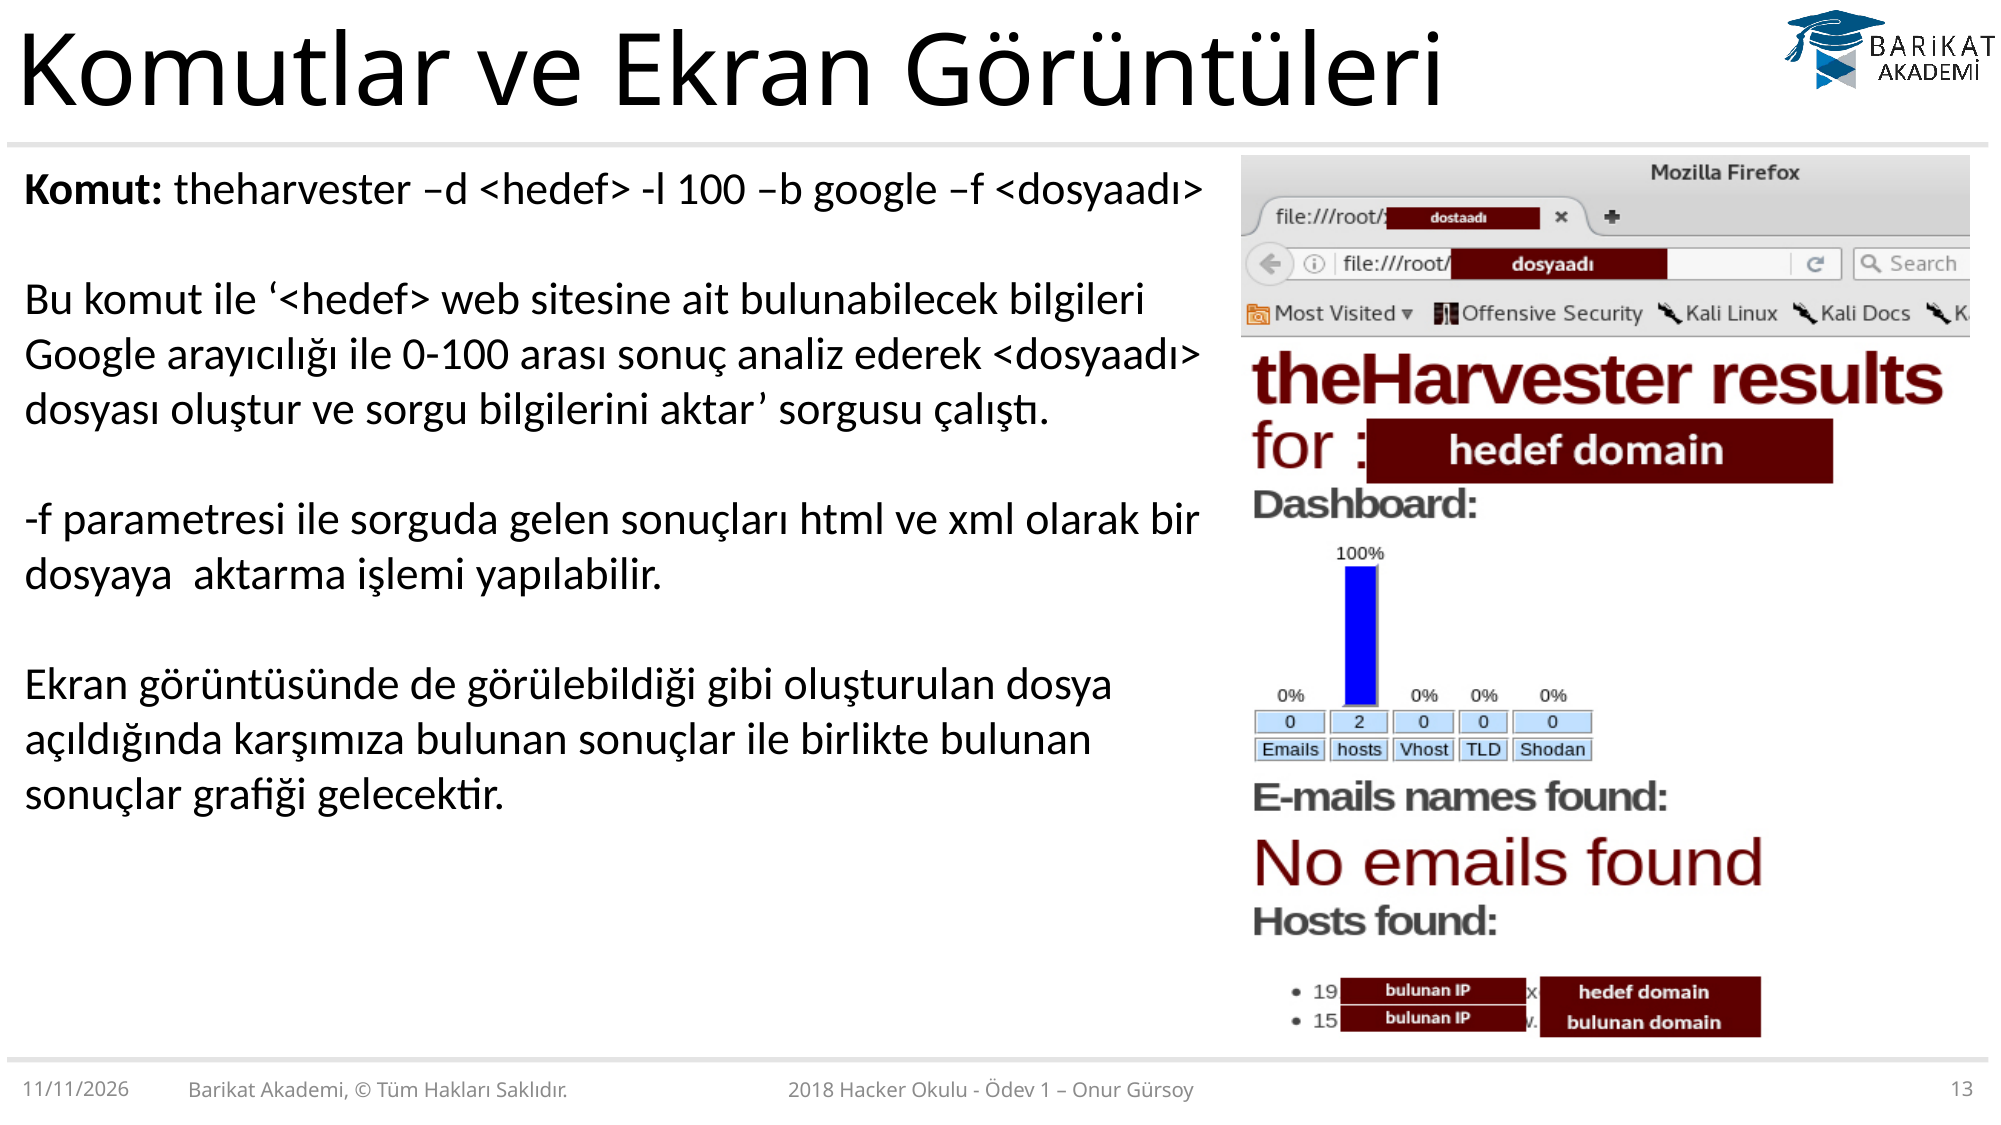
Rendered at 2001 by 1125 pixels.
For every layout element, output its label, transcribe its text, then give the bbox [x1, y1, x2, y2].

title Komutlar ve Ekran Görüntüleri [0, 2, 2000, 145]
picture [1240, 155, 1970, 1054]
text_box Komut: theharvester –d <hedef> -l 100 –b google –f <dosyaadı> [9, 151, 1220, 221]
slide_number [7, 1059, 173, 1120]
footer Barikat Akademi, © Tüm Hakları Saklıdır. 2018 Hacker Okulu - Ödev 1 – Onur Gürsoy [173, 1059, 1782, 1120]
slide_number 13 [1793, 1059, 1989, 1120]
text_box Bu komut ile ‘<hedef> web sitesine ait bulunabilecek bilgileri Google arayıcılığı ile 0-100 arası sonuç analiz ederek <dosyaadı> dosyası oluştur ve sorgu bilgilerini aktar’ sorgusu çalıştı. -f parametresi ile sorguda gelen sonuçları html ve xml olarak bir dosyaya aktarma işlemi yapılabilir. Ekran görüntüsünde de görülebildiği gibi oluşturulan dosya açıldığında karşımıza bulunan sonuçlar ile birlikte bulunan sonuçlar grafiği gelecektir. [9, 261, 1240, 936]
